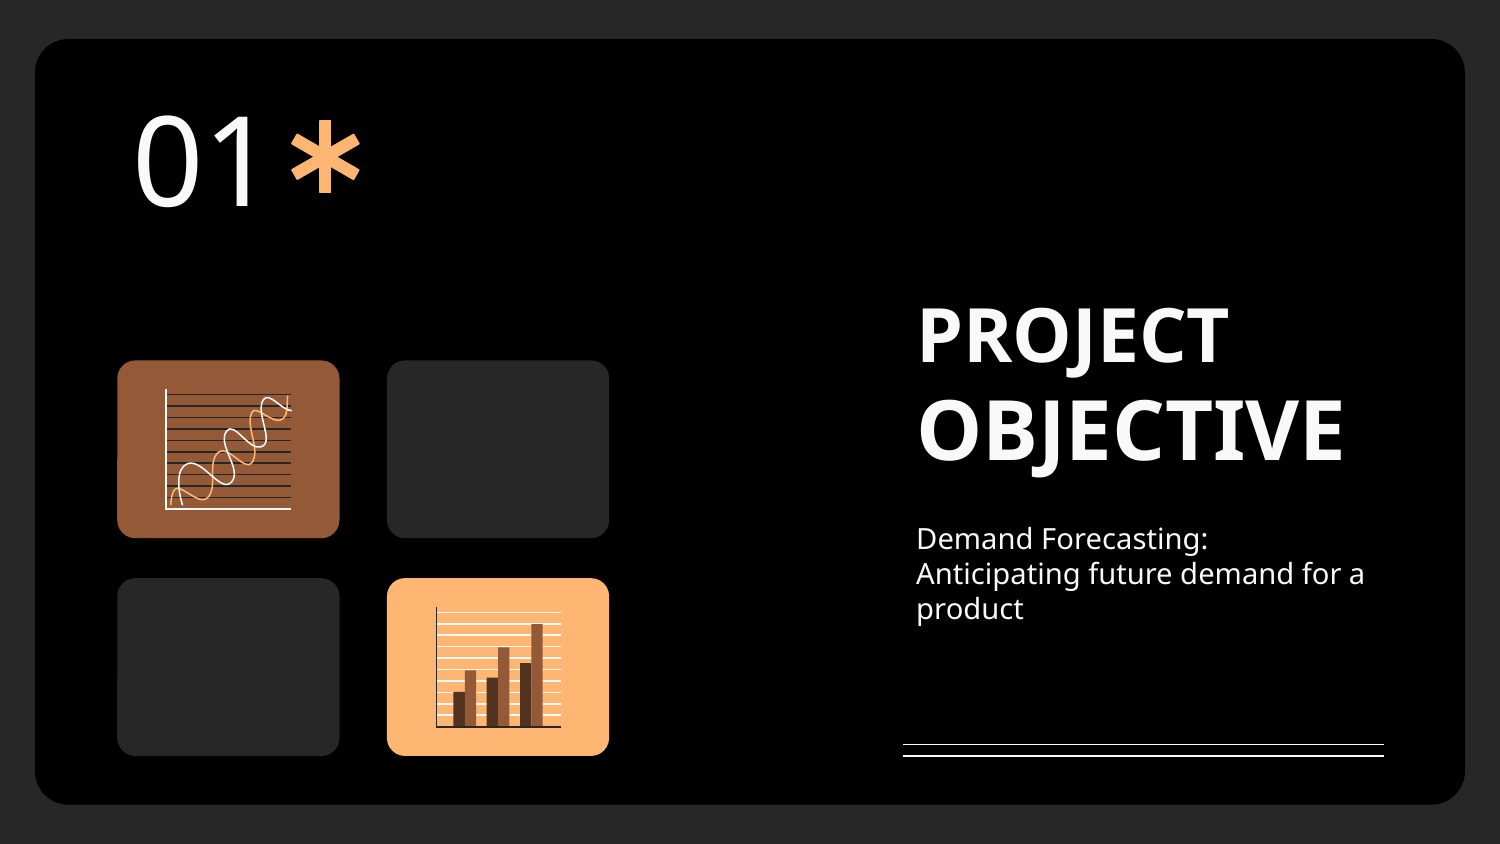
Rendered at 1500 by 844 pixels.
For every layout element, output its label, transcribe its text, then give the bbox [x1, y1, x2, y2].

text_box [117, 578, 340, 757]
subtitle Demand Forecasting: Anticipating future demand for a product [901, 505, 1383, 647]
title PROJECT OBJECTIVE [901, 300, 1383, 492]
title 01 [117, 87, 599, 226]
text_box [902, 744, 1385, 757]
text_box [386, 577, 610, 757]
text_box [291, 120, 360, 193]
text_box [117, 360, 340, 539]
text_box [386, 360, 610, 539]
